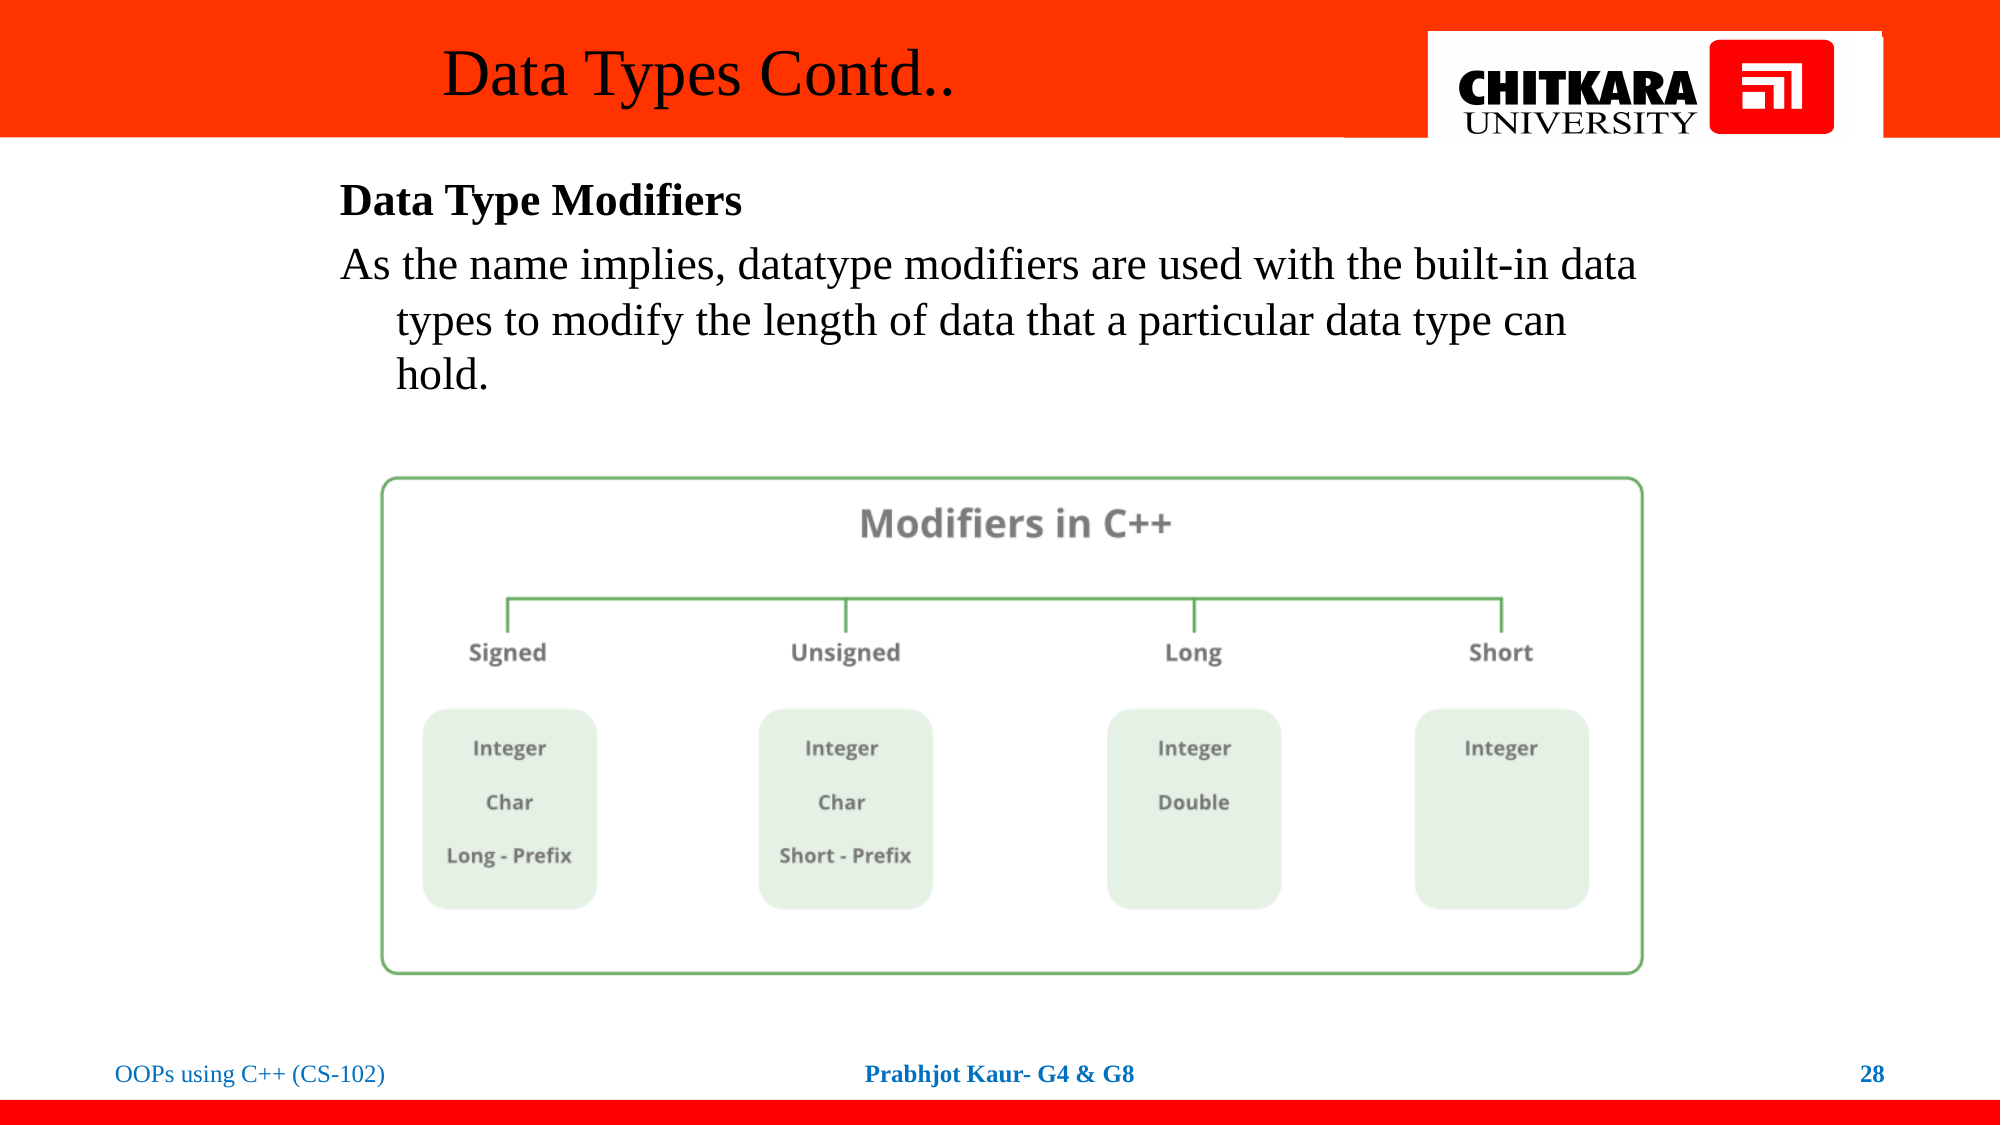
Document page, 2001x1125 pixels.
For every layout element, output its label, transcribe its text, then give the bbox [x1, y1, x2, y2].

footer Prabhjot Kaur- G4 & G8 [683, 1042, 1317, 1103]
slide_number 28 [1433, 1042, 1900, 1103]
slide_number OOPs using C++ (CS-102) [99, 1042, 567, 1103]
title Data Types Contd.. [0, 0, 1417, 138]
list Data Type Modifiers As the name implies, datatype modifiers are used with the built-in data types to modify the length of data that a particular data type can hold. [324, 162, 1676, 416]
picture [362, 462, 1658, 997]
picture [1433, 37, 1854, 138]
